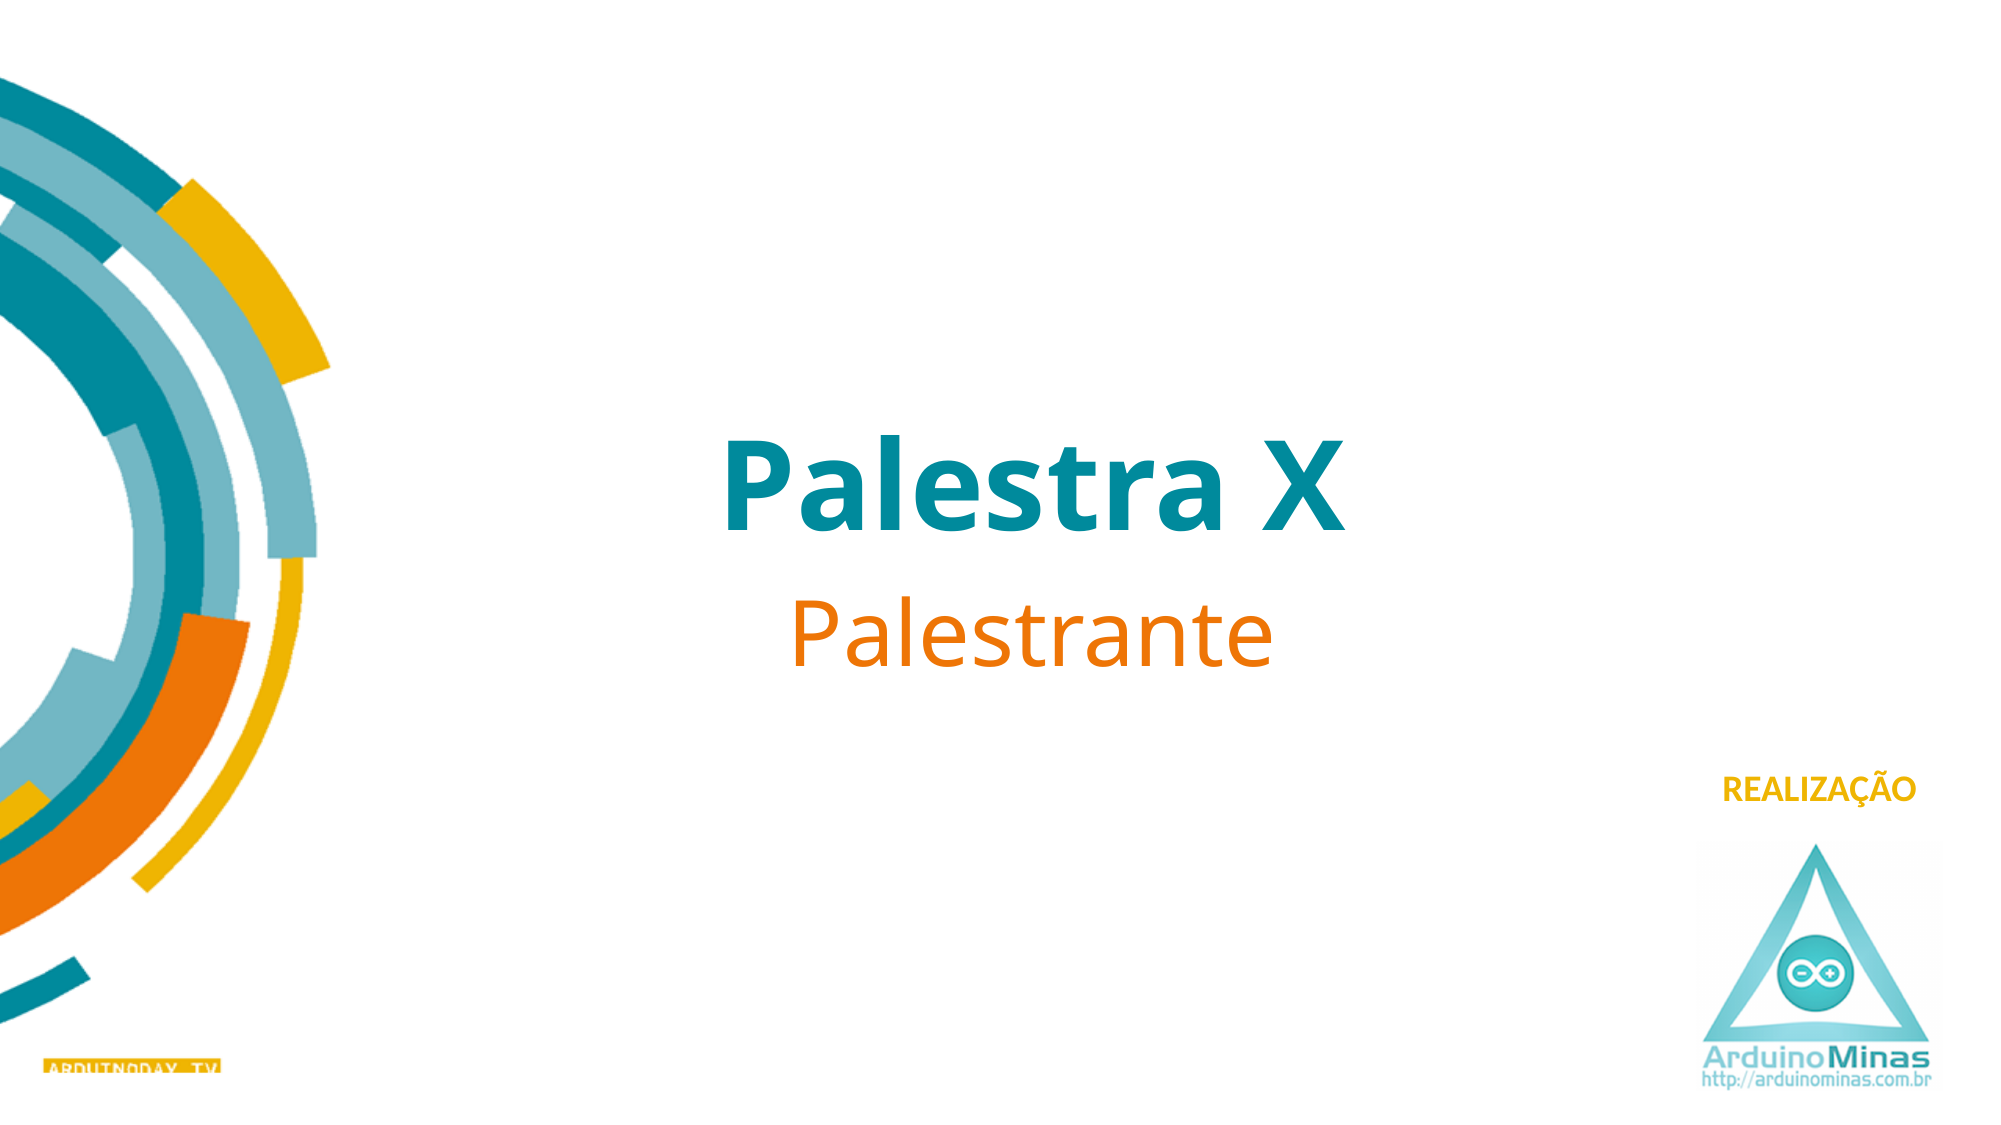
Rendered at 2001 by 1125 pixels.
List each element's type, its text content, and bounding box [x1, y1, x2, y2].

text_box REALIZAÇÃO [1707, 756, 1932, 816]
subtitle Palestrante [282, 580, 1783, 852]
title Palestra X [282, 173, 1783, 565]
picture [0, 0, 2001, 1125]
